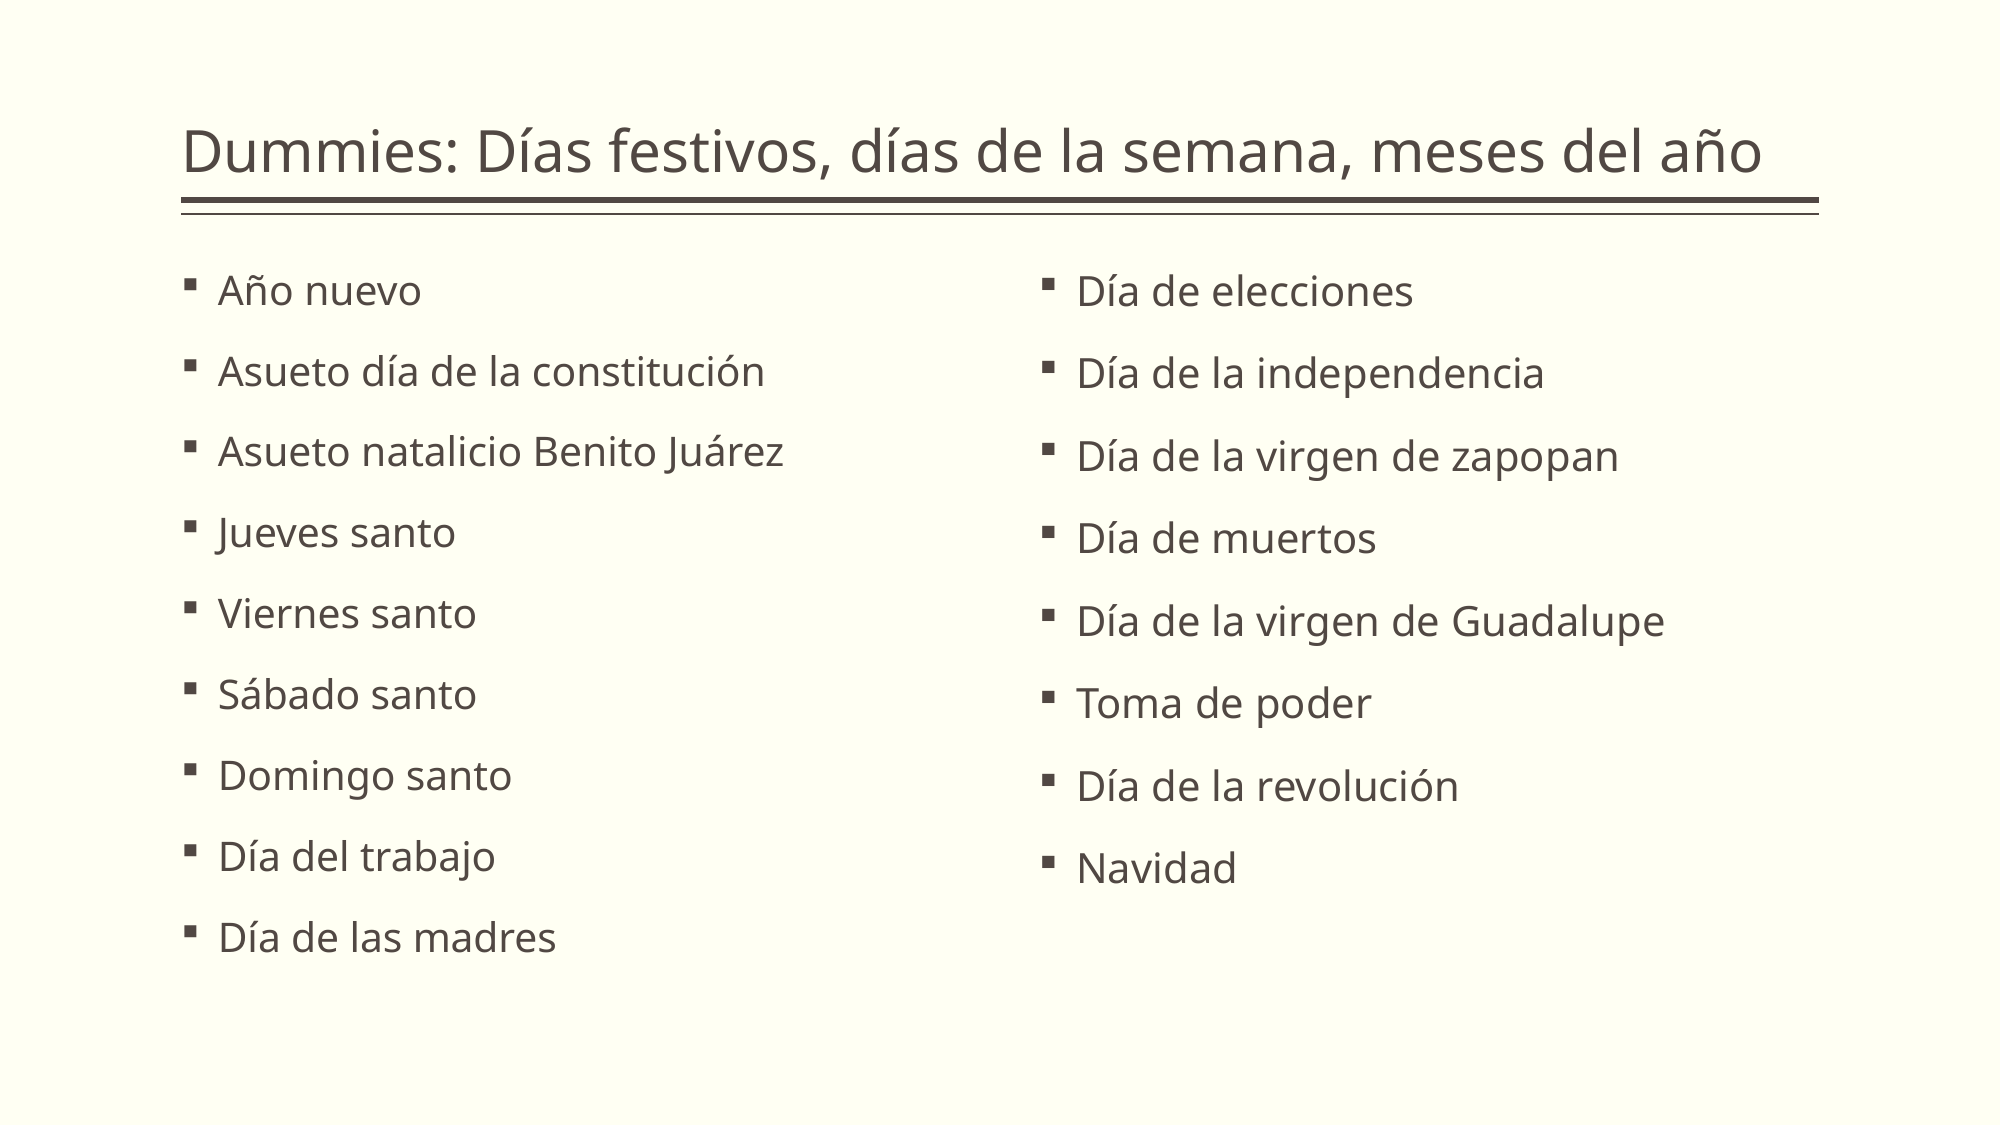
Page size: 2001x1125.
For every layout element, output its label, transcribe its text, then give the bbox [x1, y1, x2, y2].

title Dummies: Días festivos, días de la semana, meses del año [181, 12, 1819, 193]
text_box Día de elecciones Día de la independencia Día de la virgen de zapopan Día de muertos Día de la virgen de Guadalupe Toma de poder Día de la revolución Navidad [1038, 262, 1729, 1013]
list Año nuevo Asueto día de la constitución Asueto natalicio Benito Juárez Jueves santo Viernes santo Sábado santo Domingo santo Día del trabajo Día de las madres [181, 262, 800, 1013]
